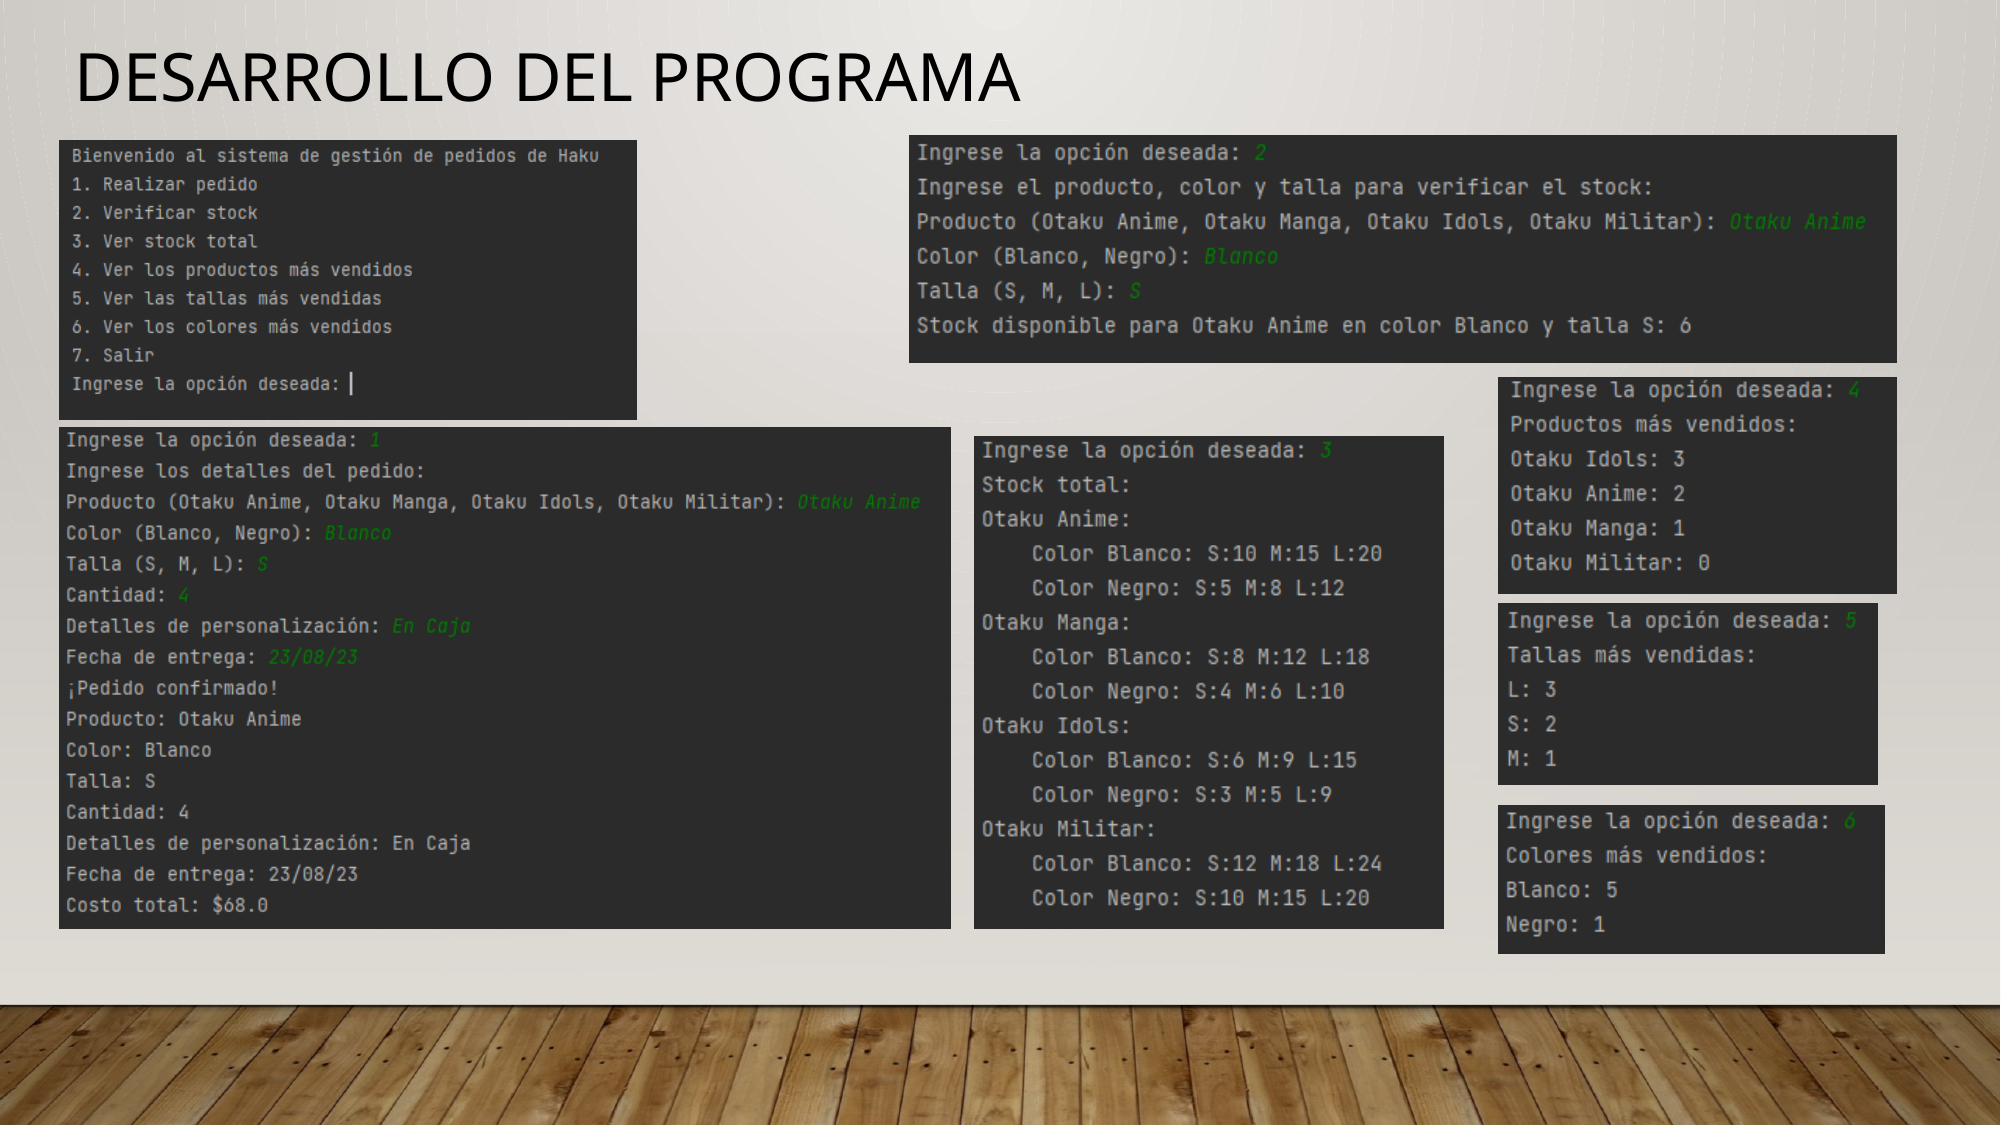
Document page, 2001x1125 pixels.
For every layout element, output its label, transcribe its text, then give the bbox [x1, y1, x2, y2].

picture [0, 1005, 2000, 1125]
picture [909, 135, 1897, 363]
title Desarrollo del programa [59, 36, 1635, 209]
picture [59, 427, 951, 929]
picture [1498, 804, 1885, 954]
picture [1498, 603, 1879, 786]
picture [974, 435, 1444, 929]
picture [1498, 377, 1897, 594]
picture [59, 140, 638, 420]
